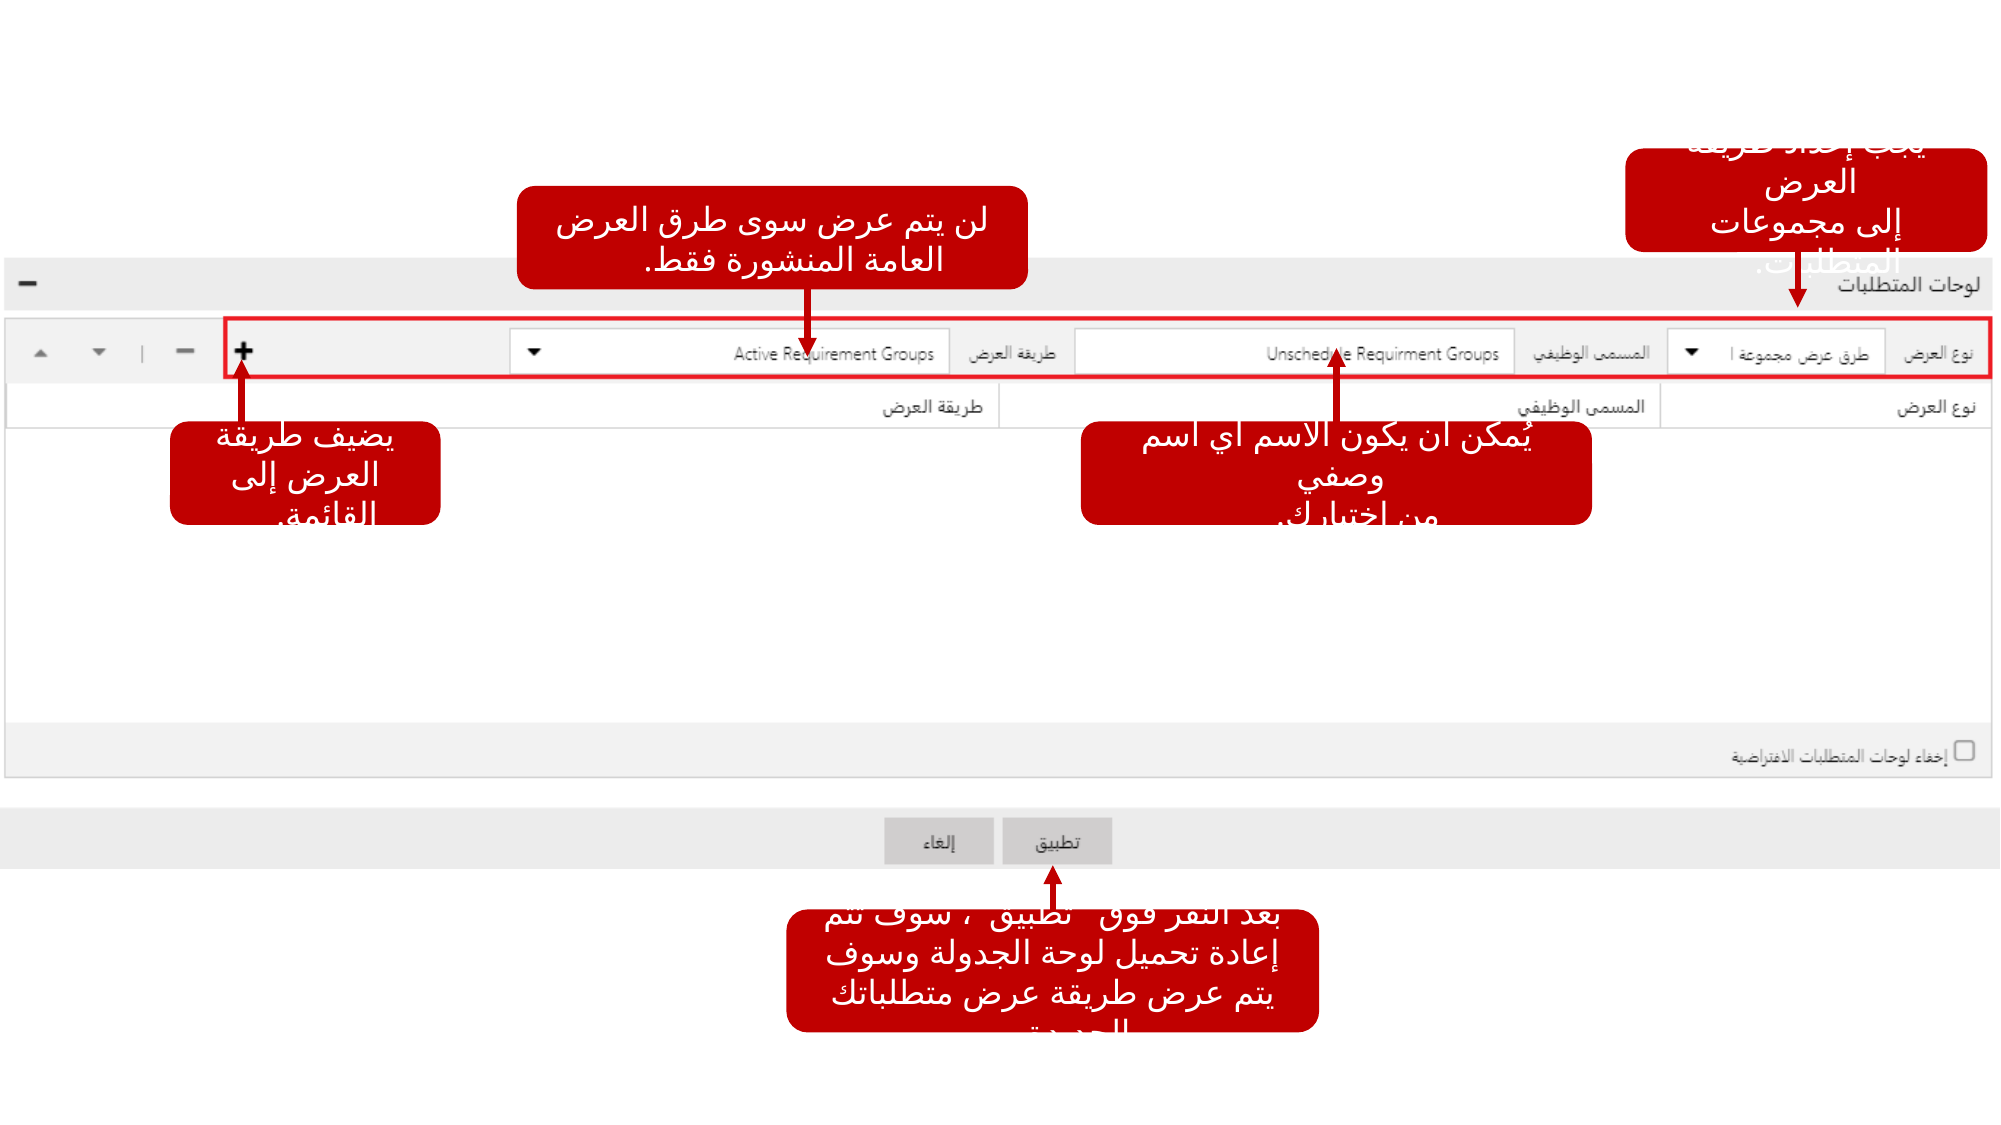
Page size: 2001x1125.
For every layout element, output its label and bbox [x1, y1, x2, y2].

text_box [171, 359, 440, 524]
text_box [1081, 348, 1591, 524]
text_box [1626, 149, 1987, 308]
text_box [787, 865, 1319, 1032]
picture [0, 255, 2000, 869]
text_box [517, 186, 1027, 357]
